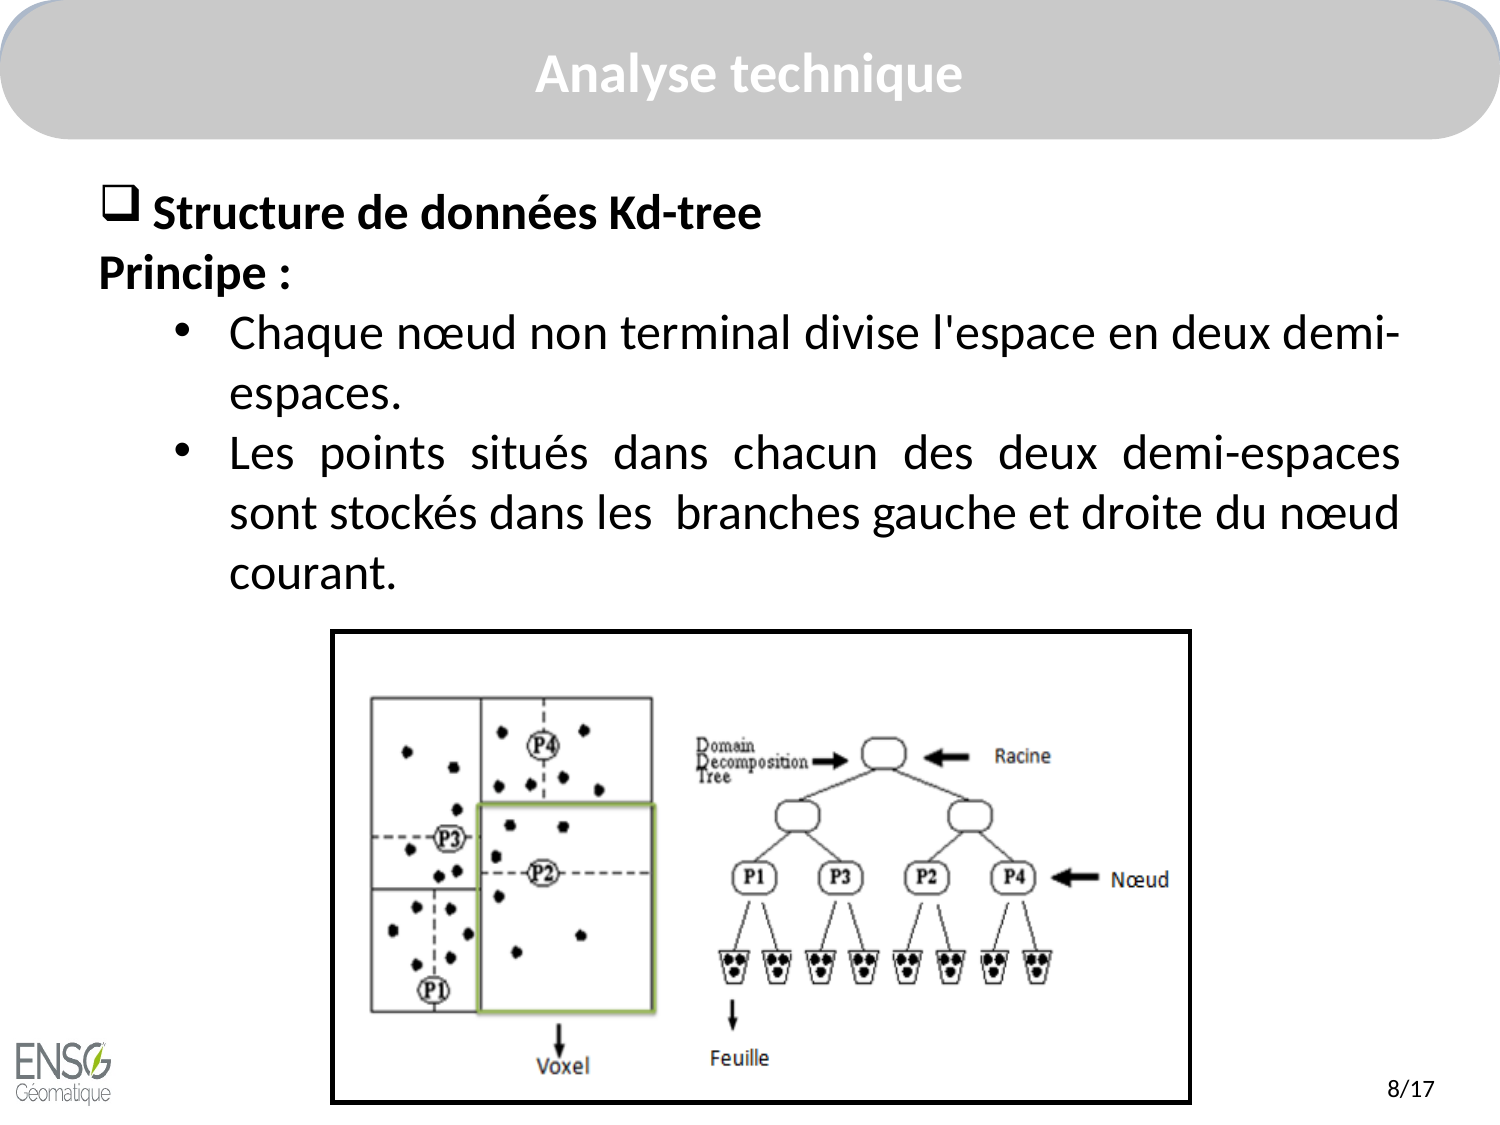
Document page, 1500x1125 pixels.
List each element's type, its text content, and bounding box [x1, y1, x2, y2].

picture [334, 633, 1188, 1100]
picture [0, 1021, 126, 1125]
text_box 8/17 [1112, 1065, 1450, 1125]
text_box Structure de données Kd-tree Principe : Chaque nœud non terminal divise l'espace en deux demi-espaces. Les points situés dans chacun des deux demi-espaces sont stockés dans les branches gauche et droite du nœud courant. [83, 171, 1417, 847]
